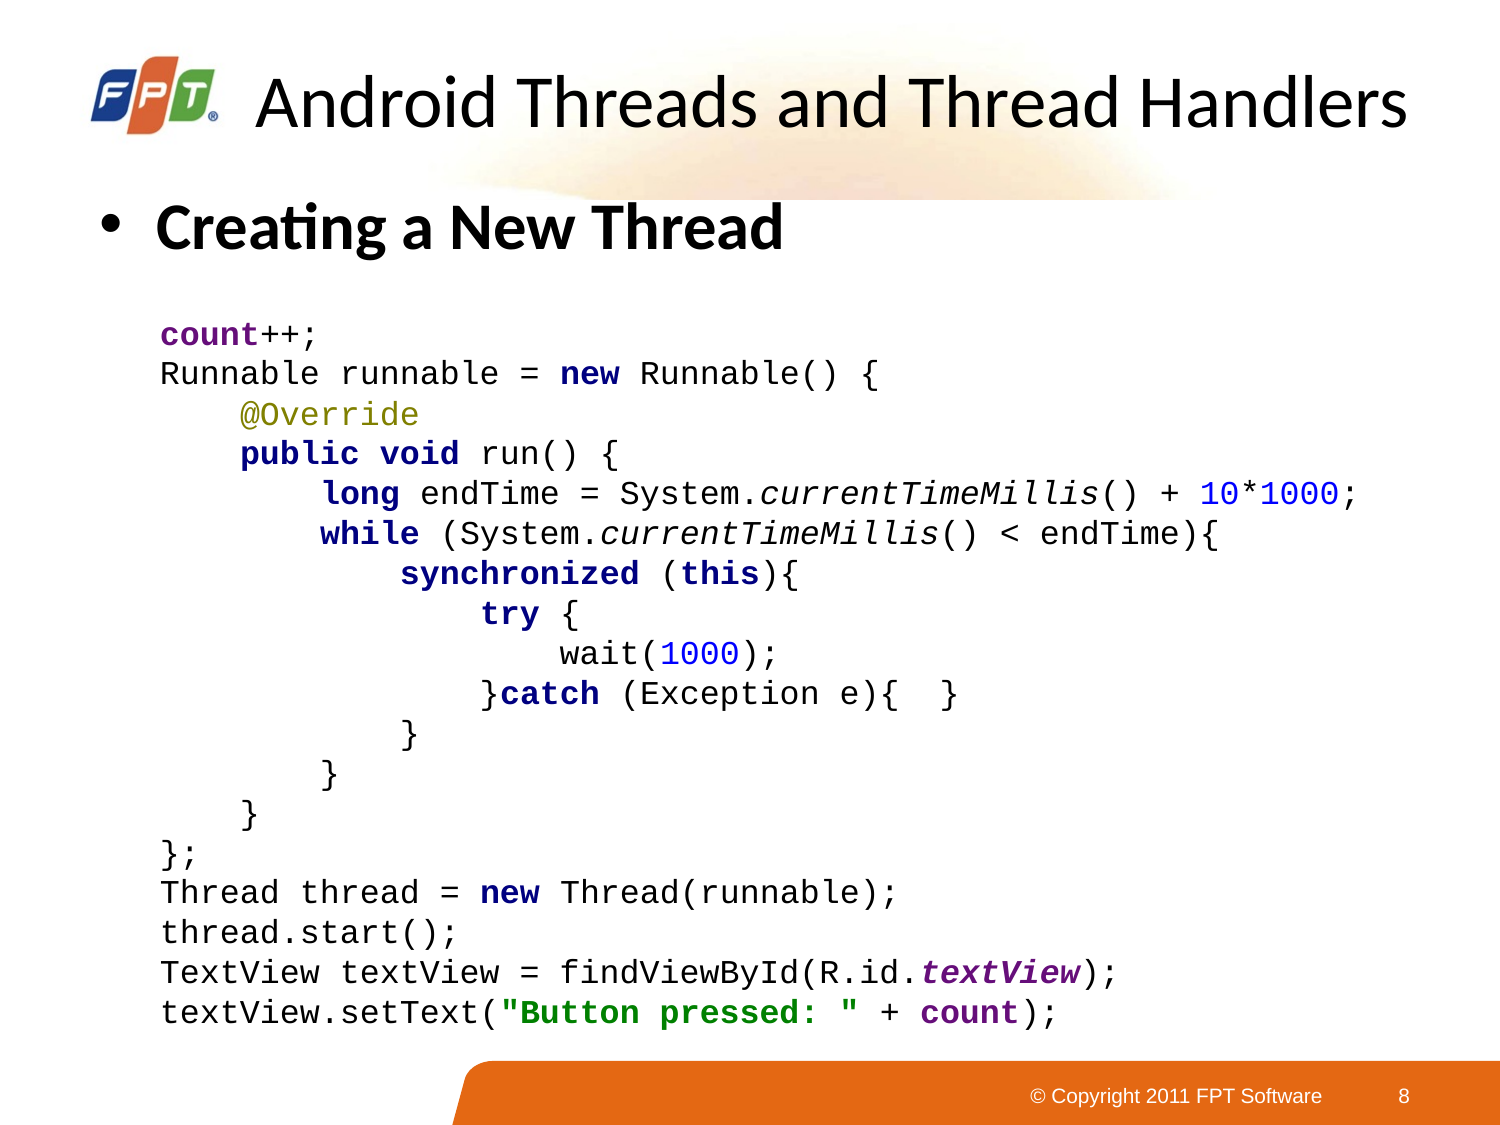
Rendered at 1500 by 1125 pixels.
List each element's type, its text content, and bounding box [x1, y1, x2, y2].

picture [0, 1050, 1500, 1125]
list Creating a New Thread [84, 174, 1436, 301]
text_box Android Threads and Thread Handlers [74, 45, 1425, 175]
text_box count++; Runnable runnable = new Runnable() { @Override public void run() { long endTime = System.currentTimeMillis() + 10*1000; while (System.currentTimeMillis() < endTime){ synchronized (this){ try { wait(1000); }catch (Exception e){ } } } } }; Thread thread = new Thread(runnable); thread.start(); TextView textView = findViewById(R.id.textView); textView.setText("Button pressed: " + count); [144, 304, 1376, 1038]
picture [0, 0, 1500, 200]
